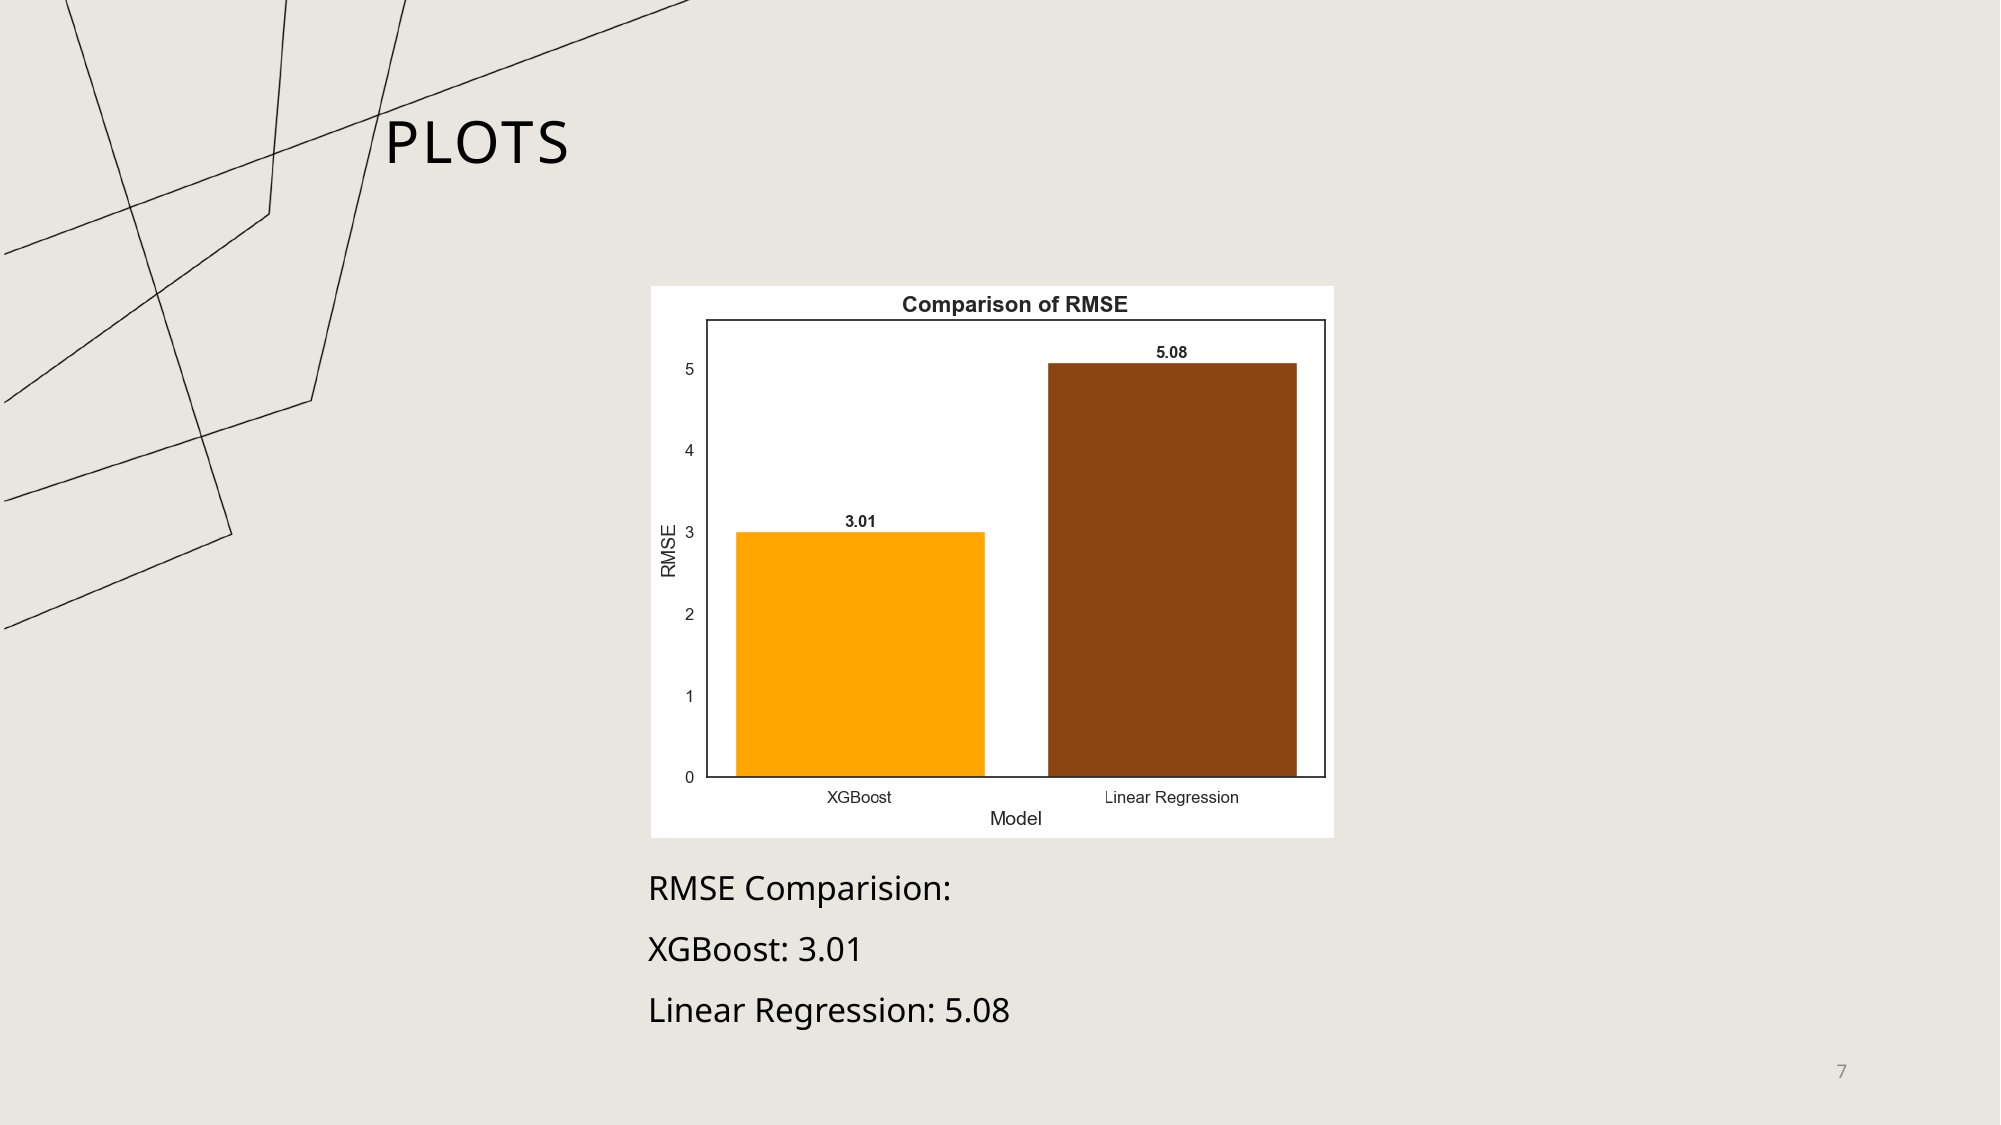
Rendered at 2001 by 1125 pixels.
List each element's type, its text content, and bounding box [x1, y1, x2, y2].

slide_number 7 [1412, 1042, 1863, 1103]
title plots [369, 93, 1237, 197]
text_box RMSE Comparision: XGBoost: 3.01 Linear Regression: 5.08 [633, 860, 1602, 958]
picture [4, 0, 1334, 839]
